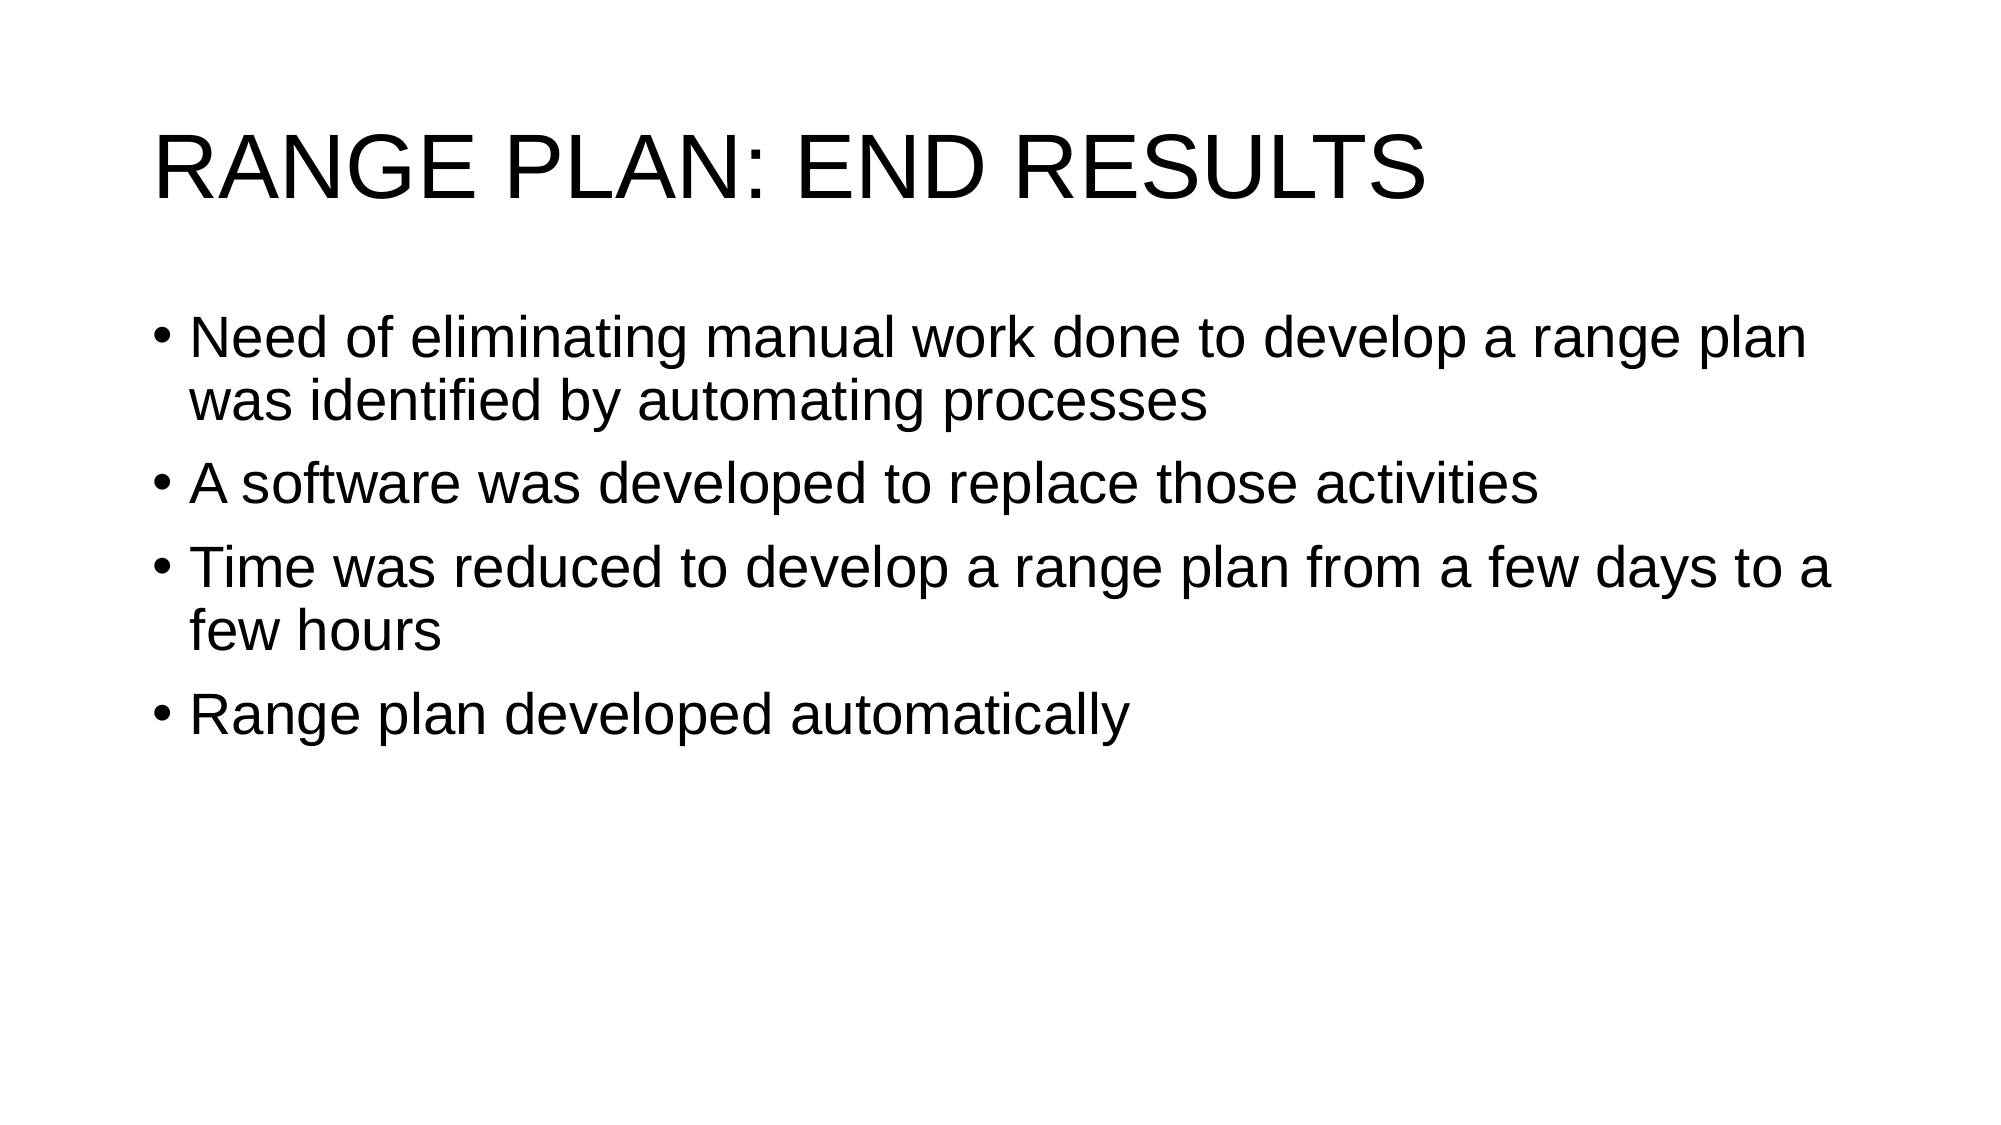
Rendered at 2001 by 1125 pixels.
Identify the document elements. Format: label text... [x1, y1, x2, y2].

list Need of eliminating manual work done to develop a range plan was identified by automating processes A software was developed to replace those activities Time was reduced to develop a range plan from a few days to a few hours Range plan developed automatically [137, 299, 1863, 1014]
title RANGE PLAN: END RESULTS [137, 59, 1863, 278]
